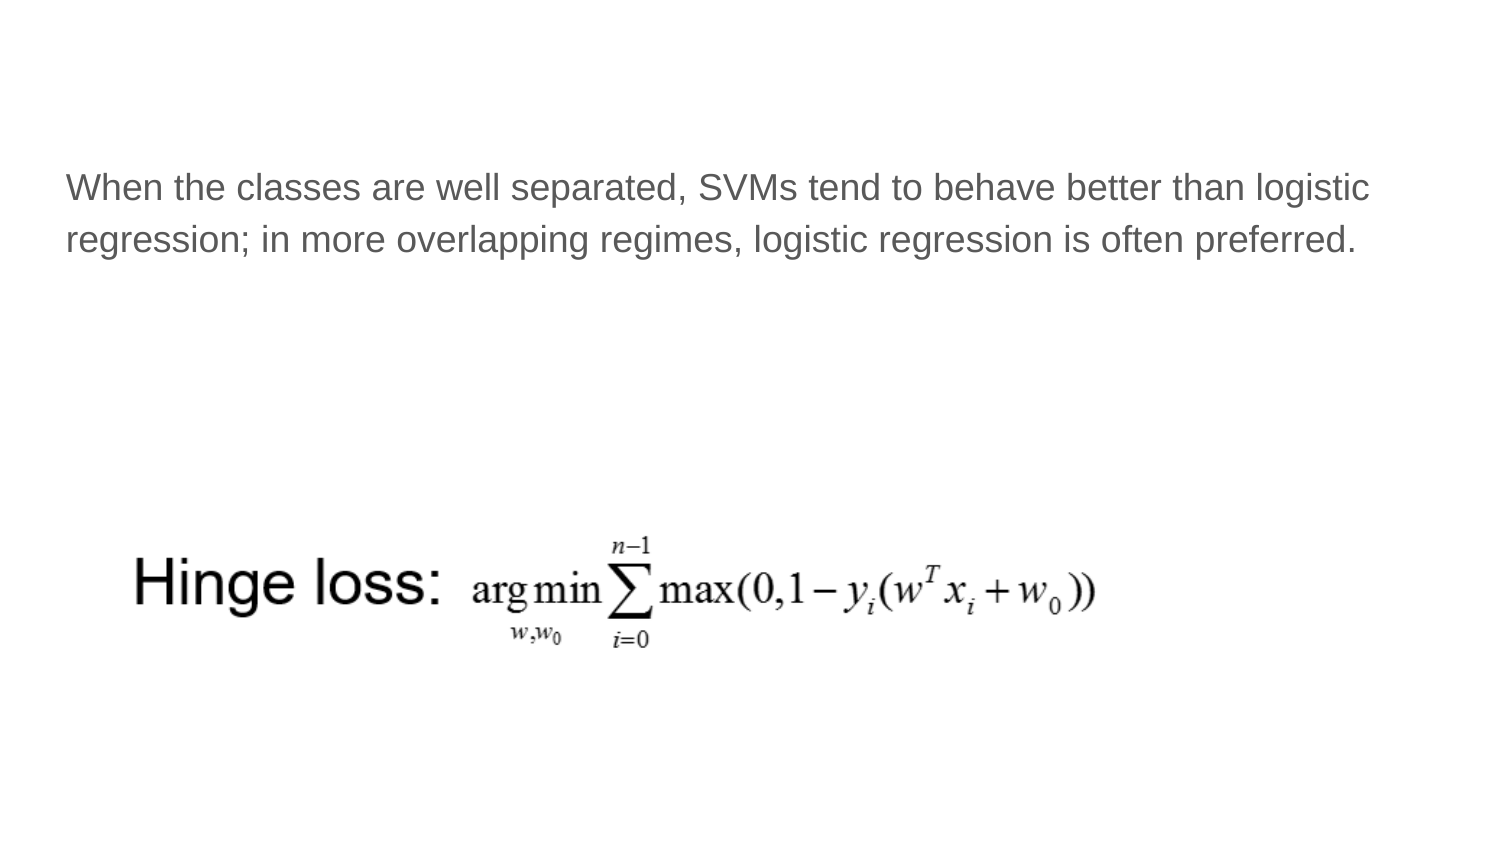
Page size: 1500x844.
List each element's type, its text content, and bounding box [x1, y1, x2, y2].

text_box When the classes are well separated, SVMs tend to behave better than logistic regression; in more overlapping regimes, logistic regression is often preferred. [51, 141, 1449, 702]
picture [119, 532, 1150, 691]
